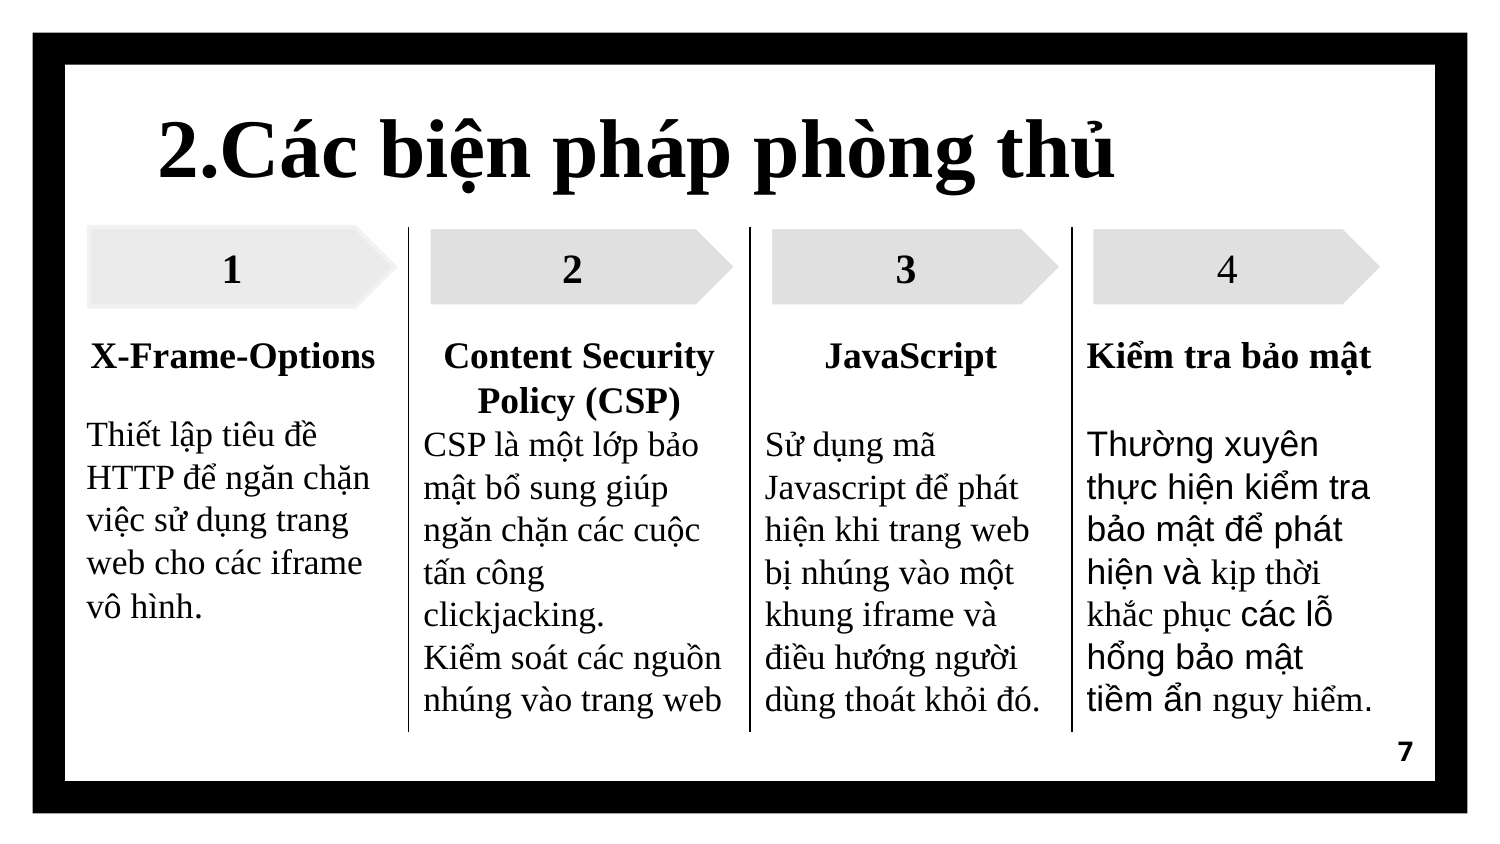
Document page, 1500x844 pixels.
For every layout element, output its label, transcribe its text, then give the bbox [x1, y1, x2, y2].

text_box JavaScript Sử dụng mã Javascript để phát hiện khi trang web bị nhúng vào một khung iframe và điều hướng người dùng thoát khỏi đó. [754, 323, 1067, 727]
text_box 2 [426, 224, 739, 309]
text_box Kiểm tra bảo mật Thường xuyên thực hiện kiểm tra bảo mật để phát hiện và kịp thời khắc phục các lỗ hổng bảo mật tiềm ẩn nguy hiểm. [1071, 323, 1394, 817]
text_box X-Frame-Options Thiết lập tiêu đề HTTP để ngăn chặn việc sử dụng trang web cho các iframe vô hình. [71, 323, 395, 739]
slide_number 7 [1394, 720, 1429, 786]
text_box 1 [86, 224, 398, 309]
text_box 4 [1089, 224, 1386, 309]
text_box 3 [768, 224, 1065, 309]
title 2.Các biện pháp phòng thủ [142, 93, 1267, 210]
text_box Content Security Policy (CSP) CSP là một lớp bảo mật bổ sung giúp ngăn chặn các cuộc tấn công clickjacking. Kiểm soát các nguồn nhúng vào trang web [413, 323, 745, 727]
